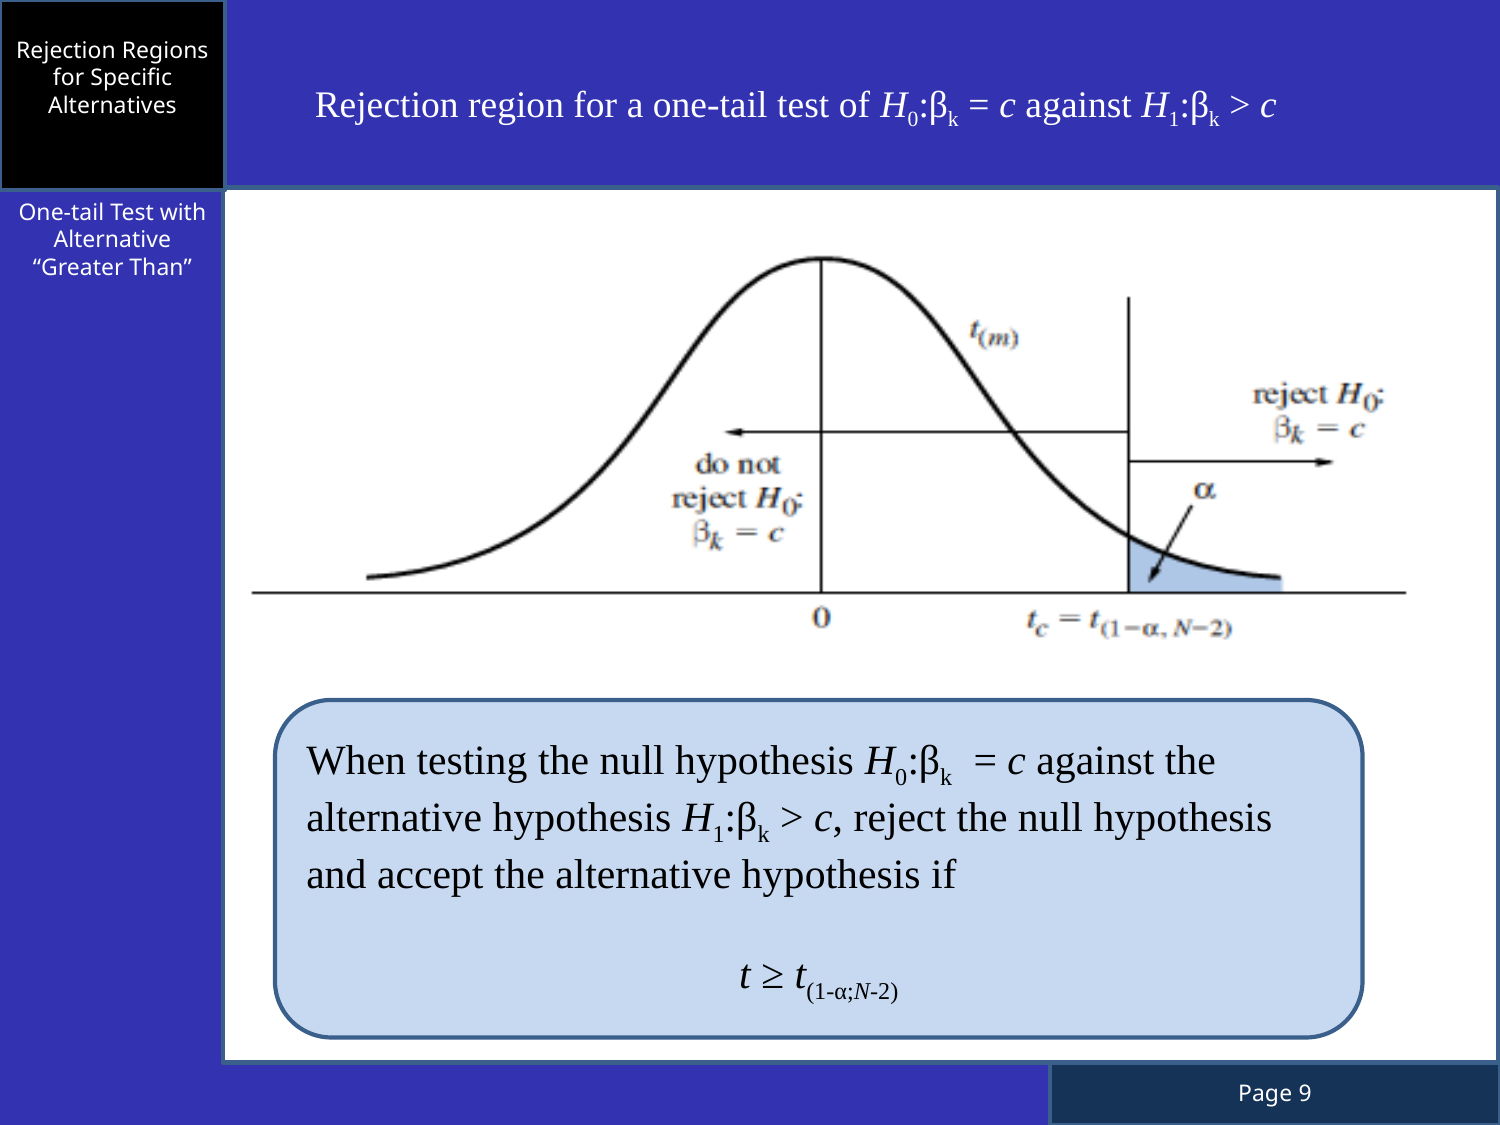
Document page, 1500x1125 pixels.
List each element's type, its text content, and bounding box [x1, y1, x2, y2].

picture [250, 241, 1434, 649]
text_box One-tail Test with Alternative “Greater Than” [0, 189, 225, 287]
text_box Rejection Regions for Specific Alternatives [0, 27, 225, 126]
list [225, 189, 1500, 1065]
text_box When testing the null hypothesis H0:βk = c against the alternative hypothesis H1:βk > c, reject the null hypothesis and accept the alternative hypothesis if t ≥ t(1-α;N-2) [272, 697, 1365, 1040]
text_box Rejection region for a one-tail test of H0:βk = c against H1:βk > c [300, 72, 1325, 139]
